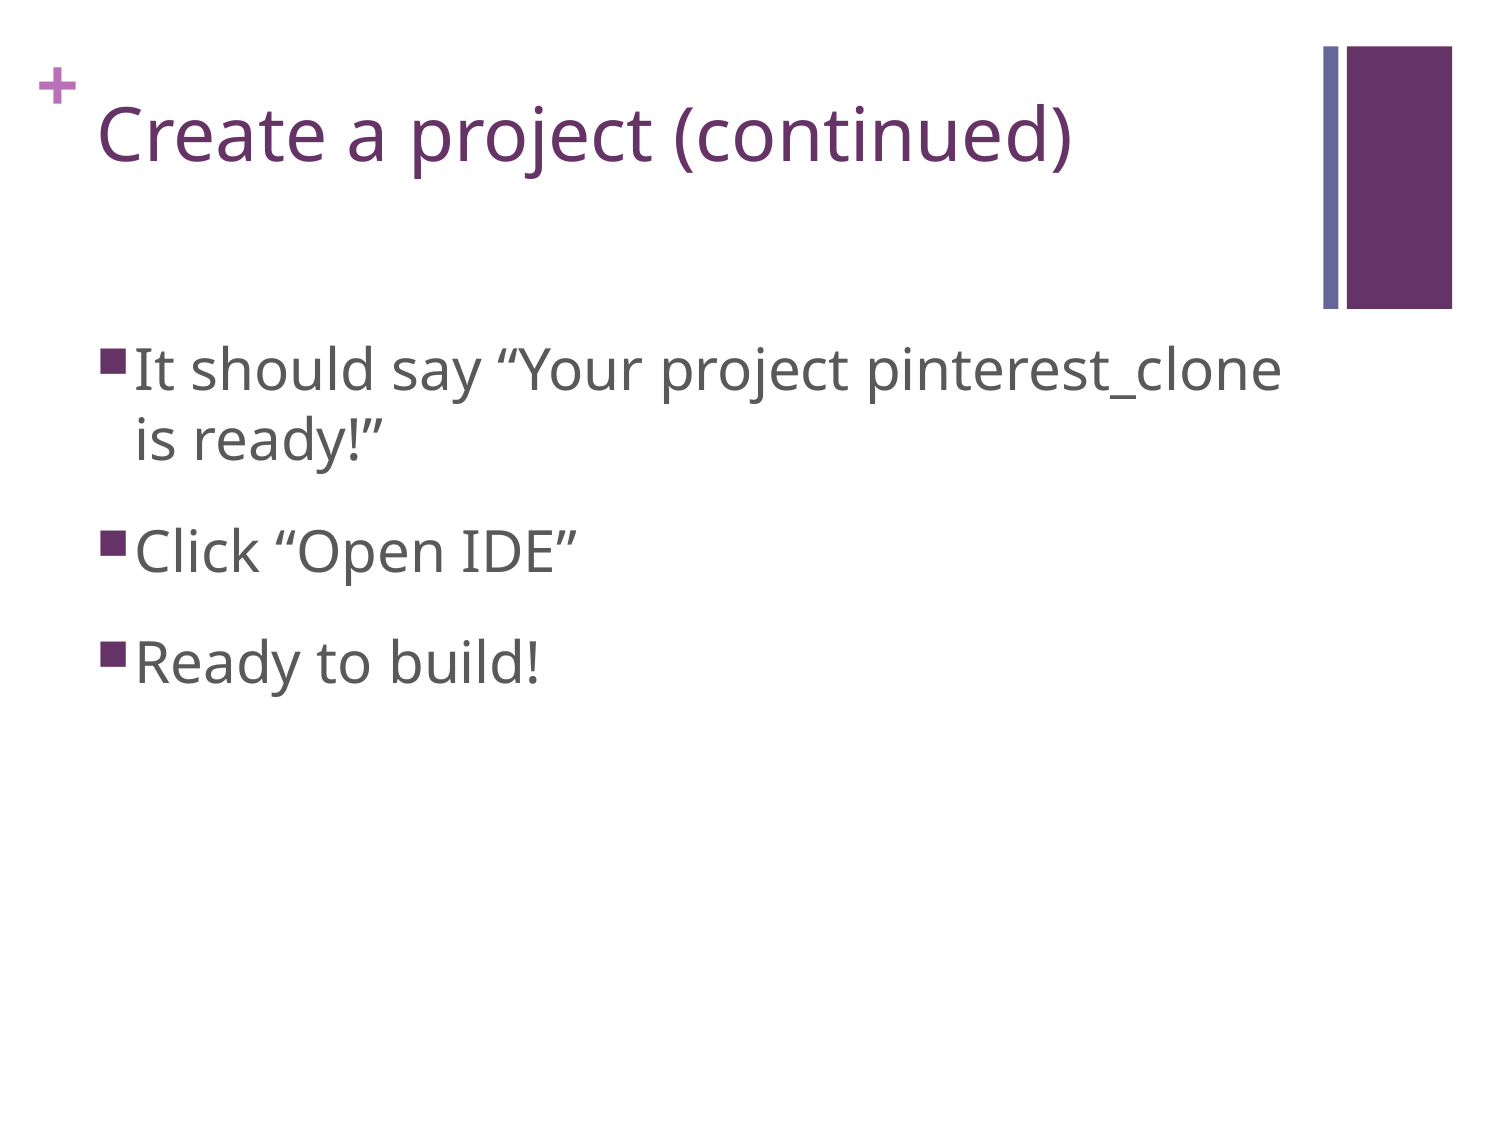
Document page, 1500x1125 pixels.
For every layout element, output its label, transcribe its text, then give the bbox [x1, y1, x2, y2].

list It should say “Your project pinterest_clone is ready!” Click “Open IDE” Ready to build! [81, 324, 1322, 1005]
title Create a project (continued) [81, 79, 1322, 263]
